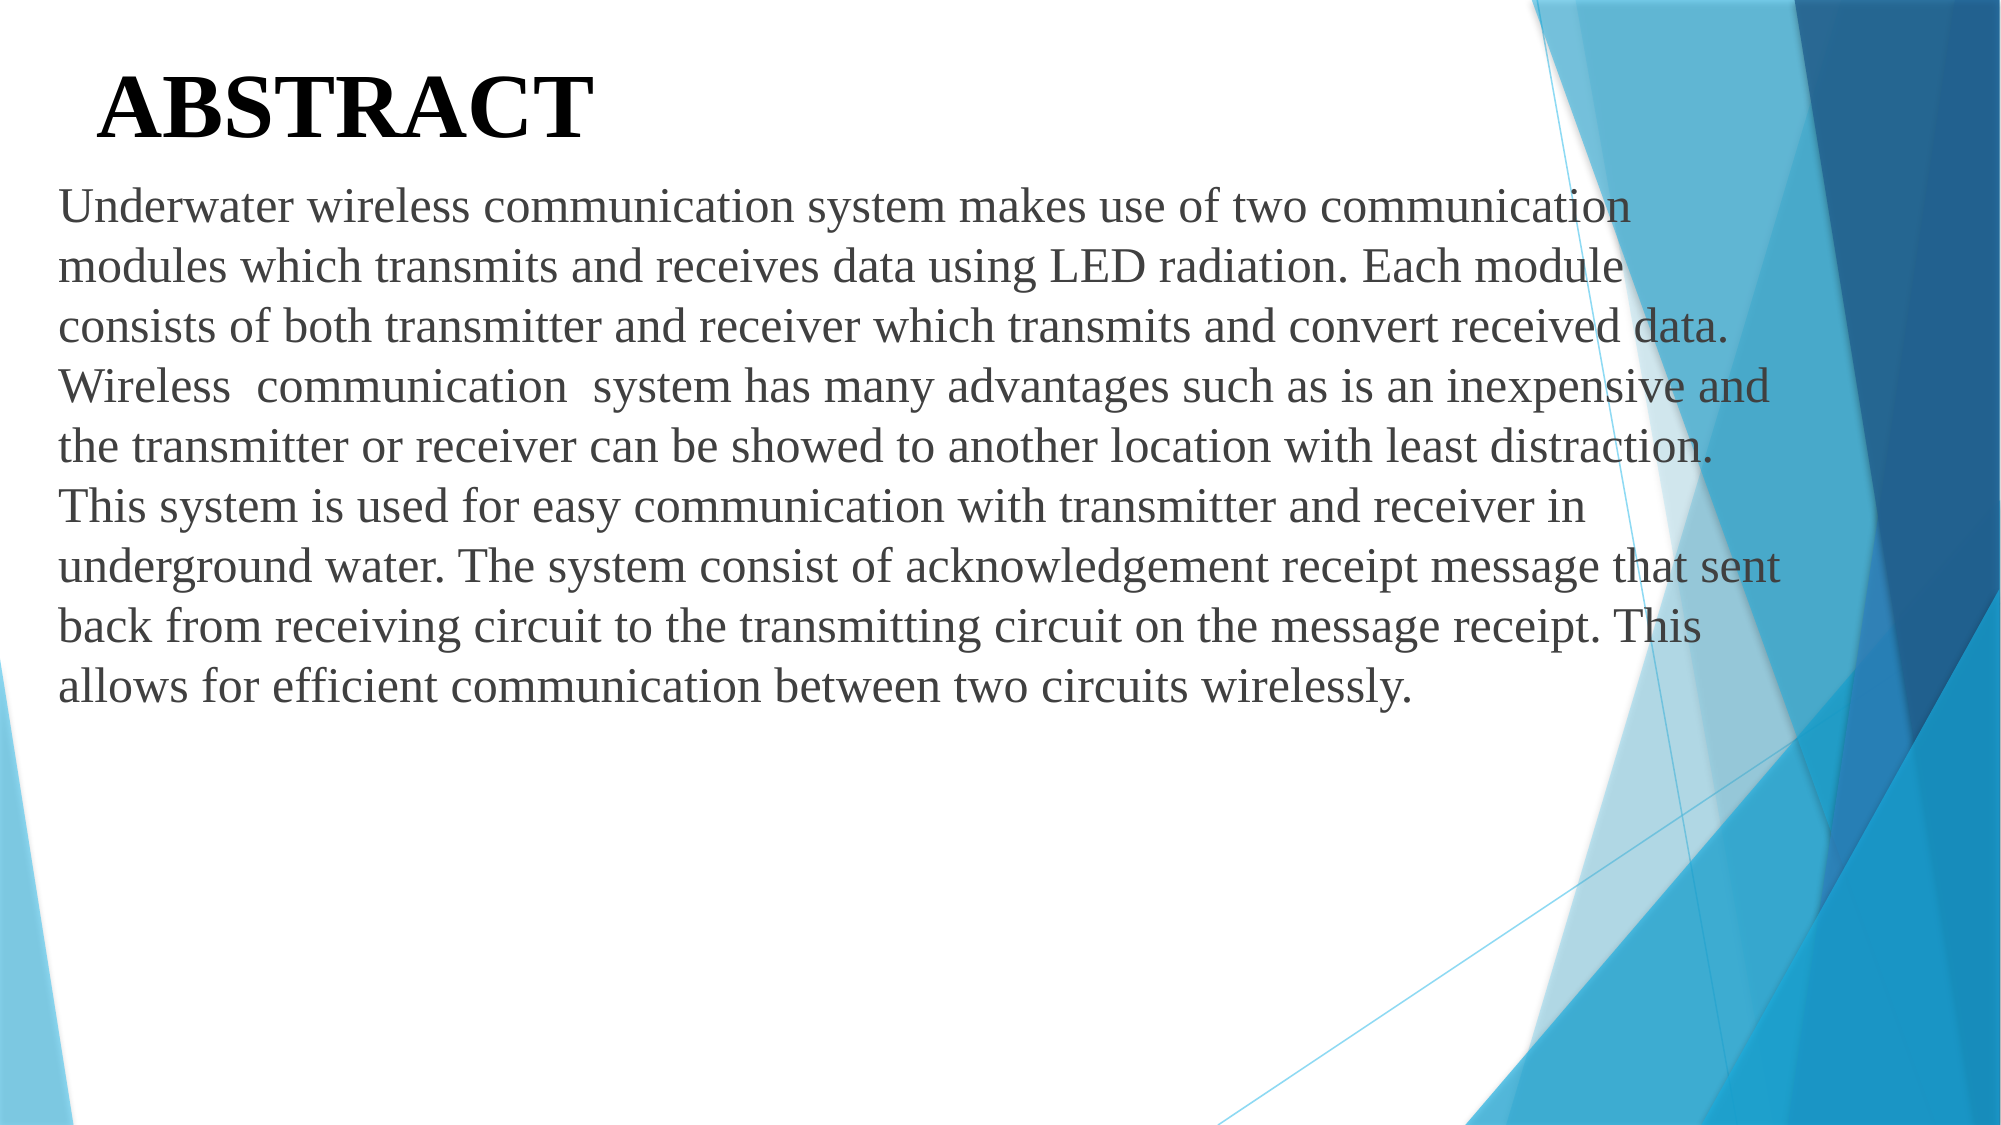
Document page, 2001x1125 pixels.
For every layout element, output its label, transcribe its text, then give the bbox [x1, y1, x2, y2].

text_box ABSTRACT [81, 38, 632, 164]
list Underwater wireless communication system makes use of two communication modules which transmits and receives data using LED radiation. Each module consists of both transmitter and receiver which transmits and convert received data. Wireless communication system has many advantages such as is an inexpensive and the transmitter or receiver can be showed to another location with least distraction. This system is used for easy communication with transmitter and receiver in underground water. The system consist of acknowledgement receipt message that sent back from receiving circuit to the transmitting circuit on the message receipt. This allows for efficient communication between two circuits wirelessly. [43, 164, 1809, 1047]
